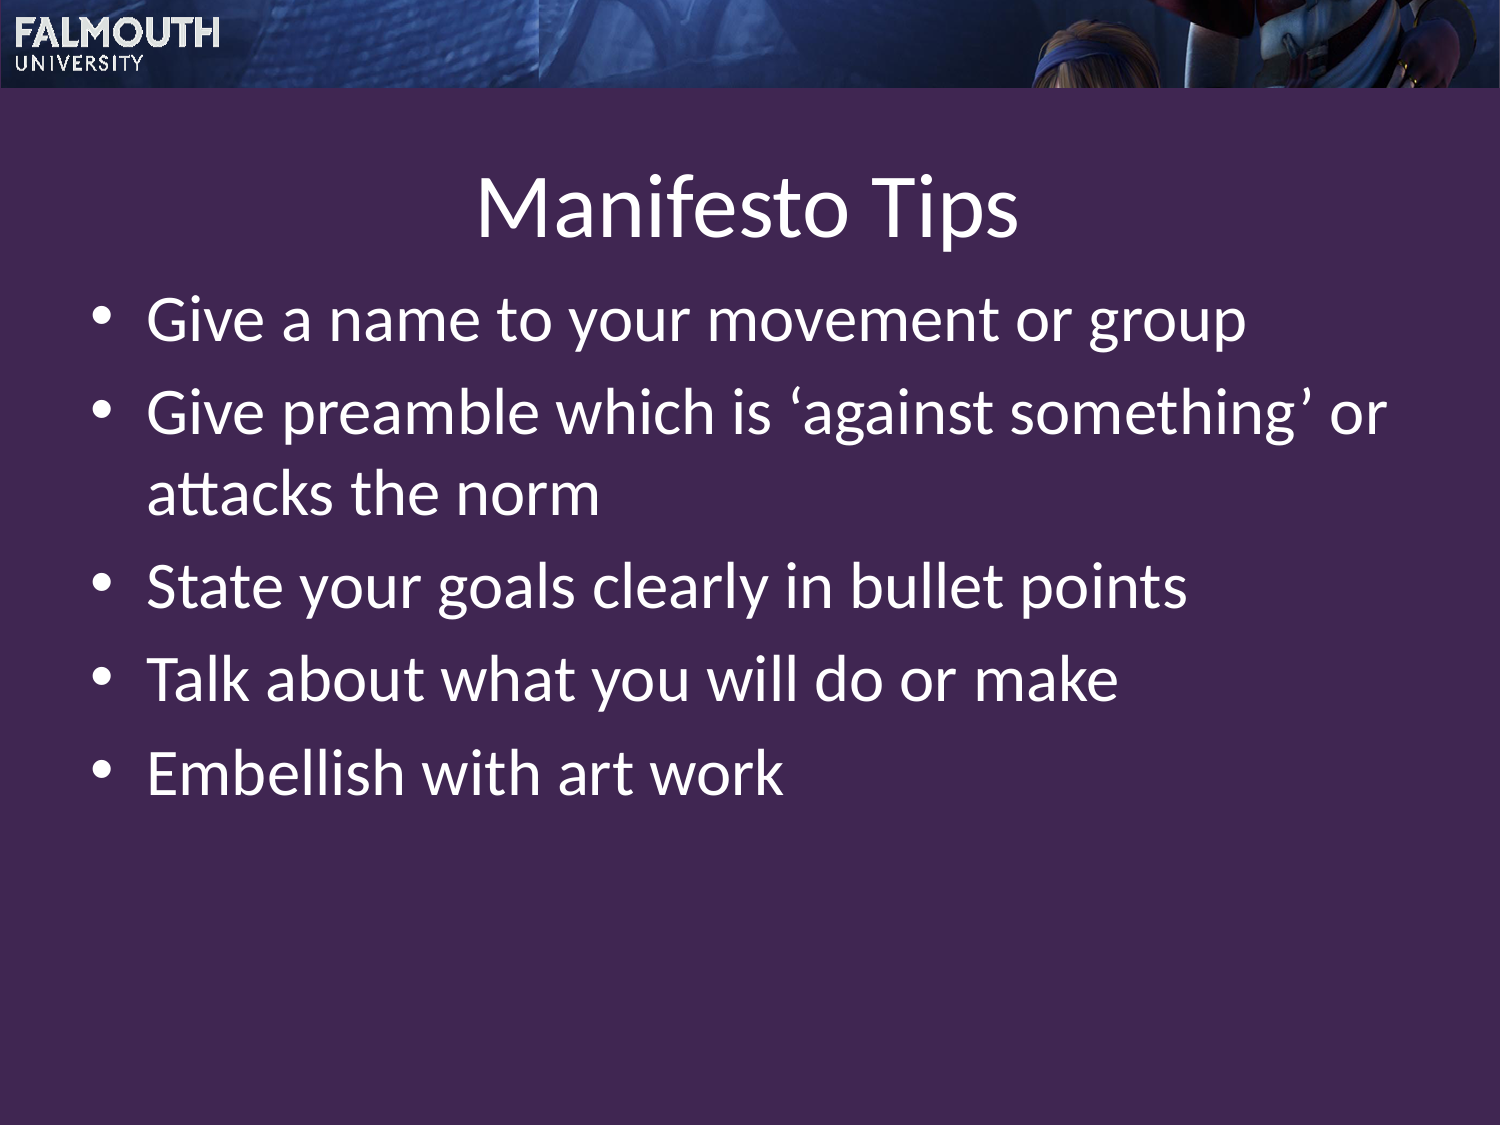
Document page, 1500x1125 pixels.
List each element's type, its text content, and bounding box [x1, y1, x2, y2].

picture [0, 0, 1500, 90]
title Manifesto Tips [73, 138, 1424, 243]
list Give a name to your movement or group Give preamble which is ‘against something’ or attacks the norm State your goals clearly in bullet points Talk about what you will do or make Embellish with art work [75, 267, 1425, 1012]
